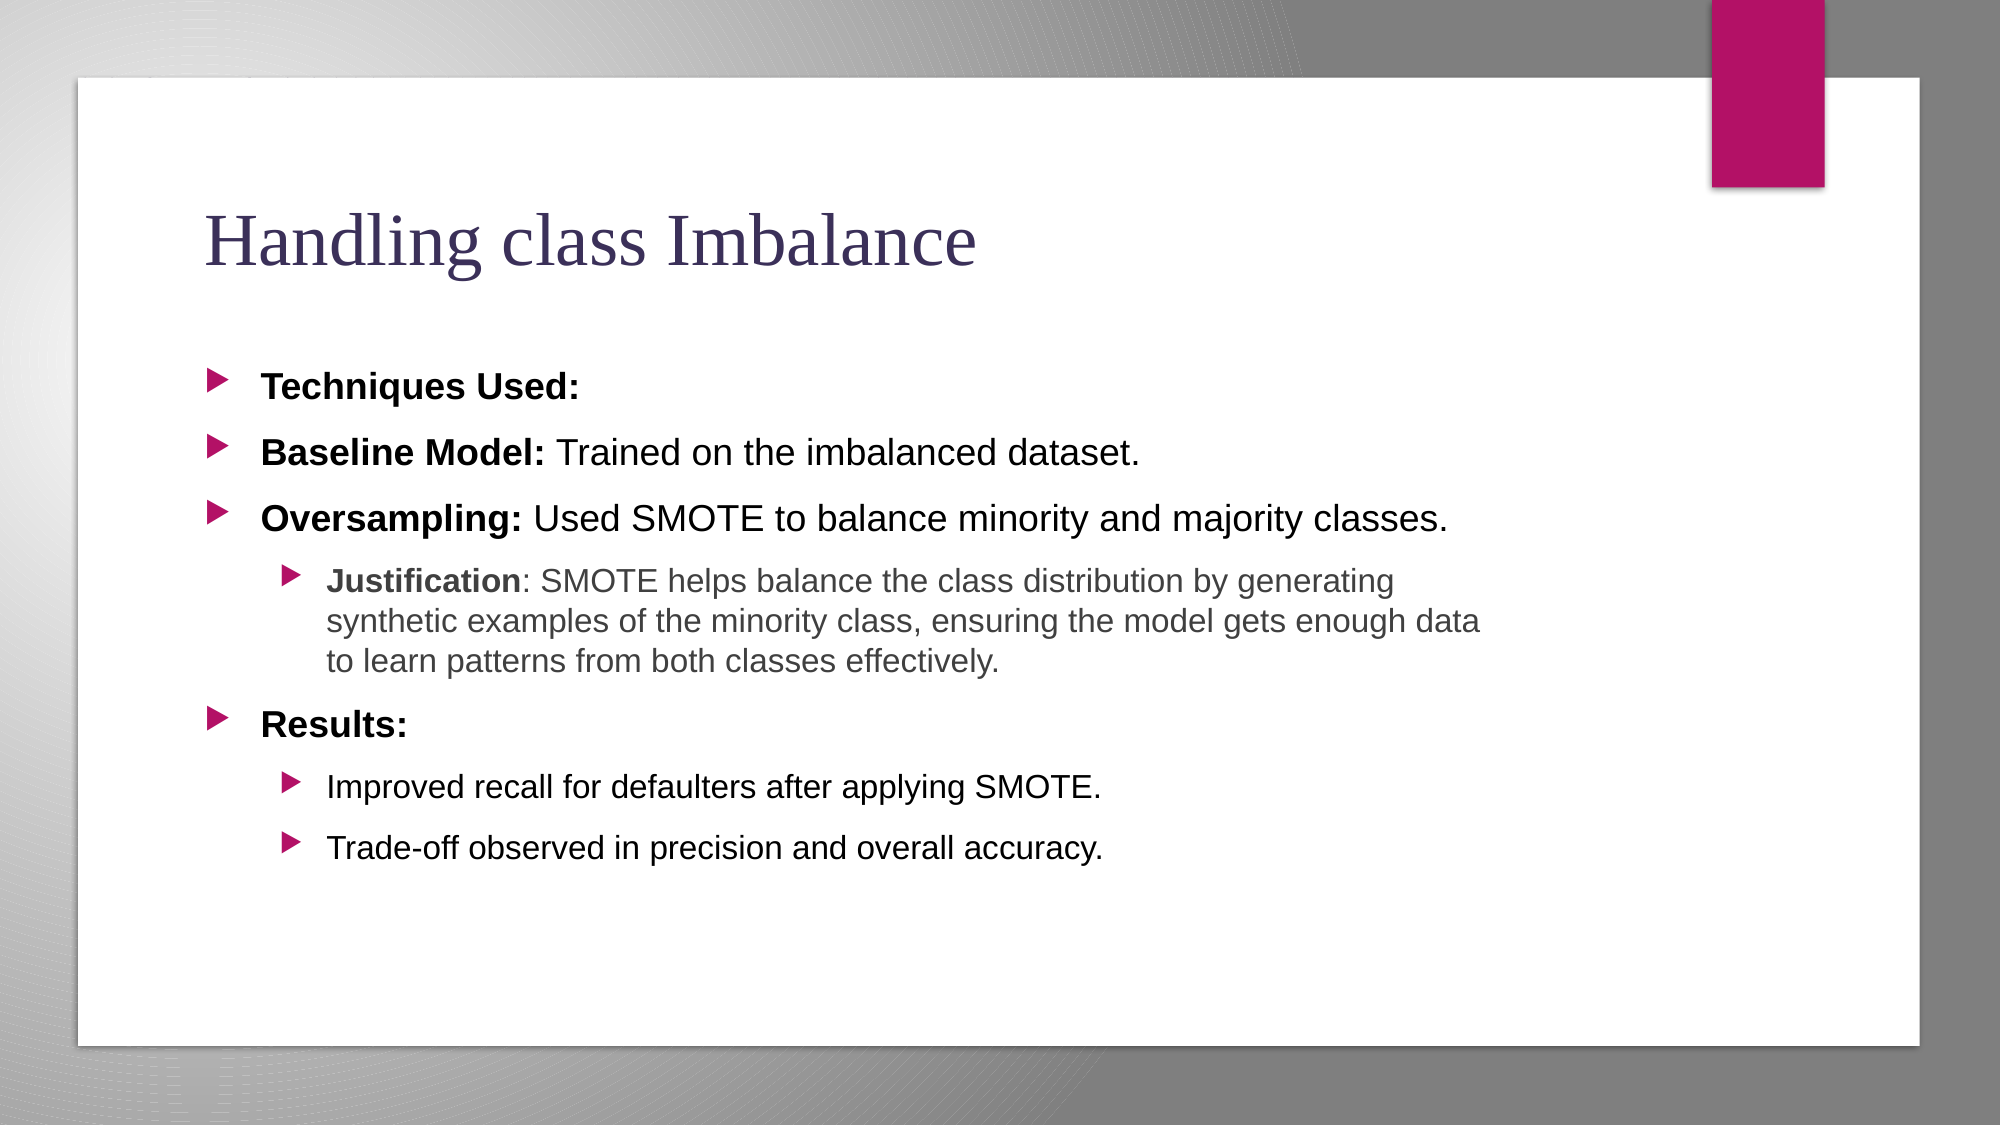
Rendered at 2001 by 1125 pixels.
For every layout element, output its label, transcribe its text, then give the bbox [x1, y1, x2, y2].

text_box [0, 0, 2000, 1125]
list Techniques Used: Baseline Model: Trained on the imbalanced dataset. Oversampling: Used SMOTE to balance minority and majority classes. Justification: SMOTE helps balance the class distribution by generating synthetic examples of the minority class, ensuring the model gets enough data to learn patterns from both classes effectively. Results: Improved recall for defaulters after applying SMOTE. Trade-off observed in precision and overall accuracy. [189, 341, 1532, 953]
text_box [77, 77, 1920, 1047]
text_box [1711, 0, 1825, 188]
title Handling class Imbalance [189, 140, 1627, 288]
